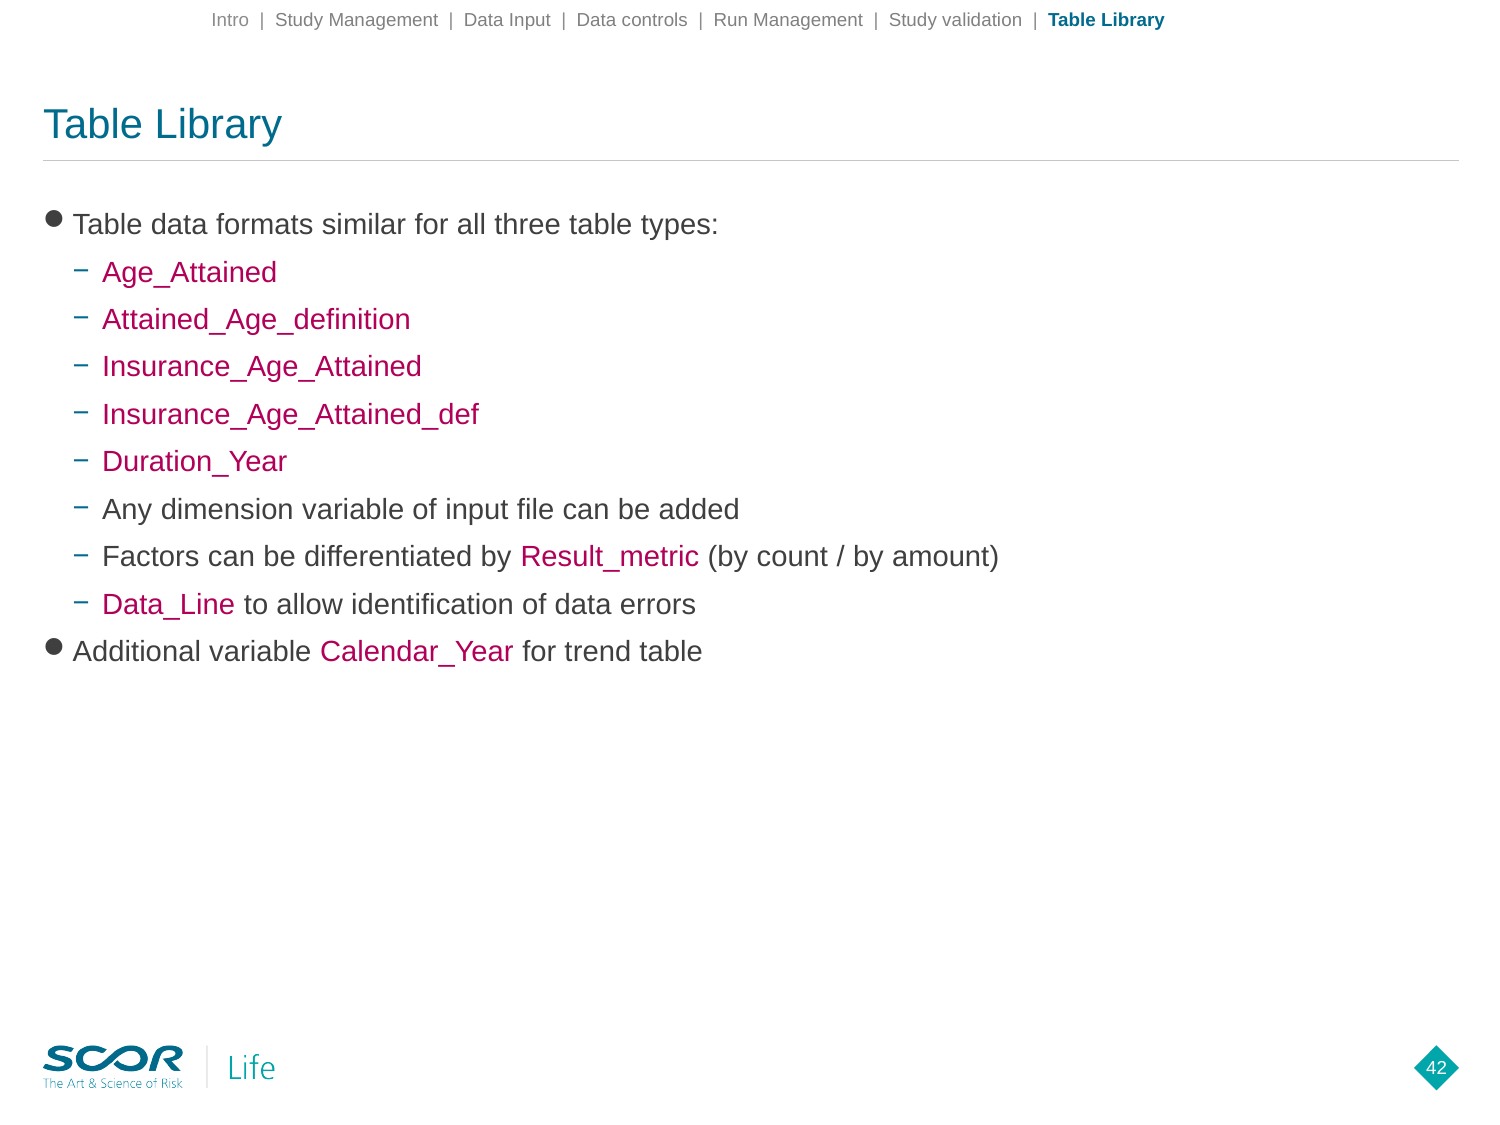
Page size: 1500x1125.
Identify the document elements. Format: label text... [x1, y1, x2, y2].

list Table data formats similar for all three table types: Age_Attained Attained_Age_definition Insurance_Age_Attained Insurance_Age_Attained_def Duration_Year Any dimension variable of input file can be added Factors can be differentiated by Result_metric (by count / by amount) Data_Line to allow identification of data errors Additional variable Calendar_Year for trend table [43, 205, 1461, 998]
text_box Intro | Study Management | Data Input | Data controls | Run Management | Study validation | Table Library [211, 7, 1176, 43]
title Table Library [43, 81, 1459, 148]
picture [29, 1026, 396, 1108]
